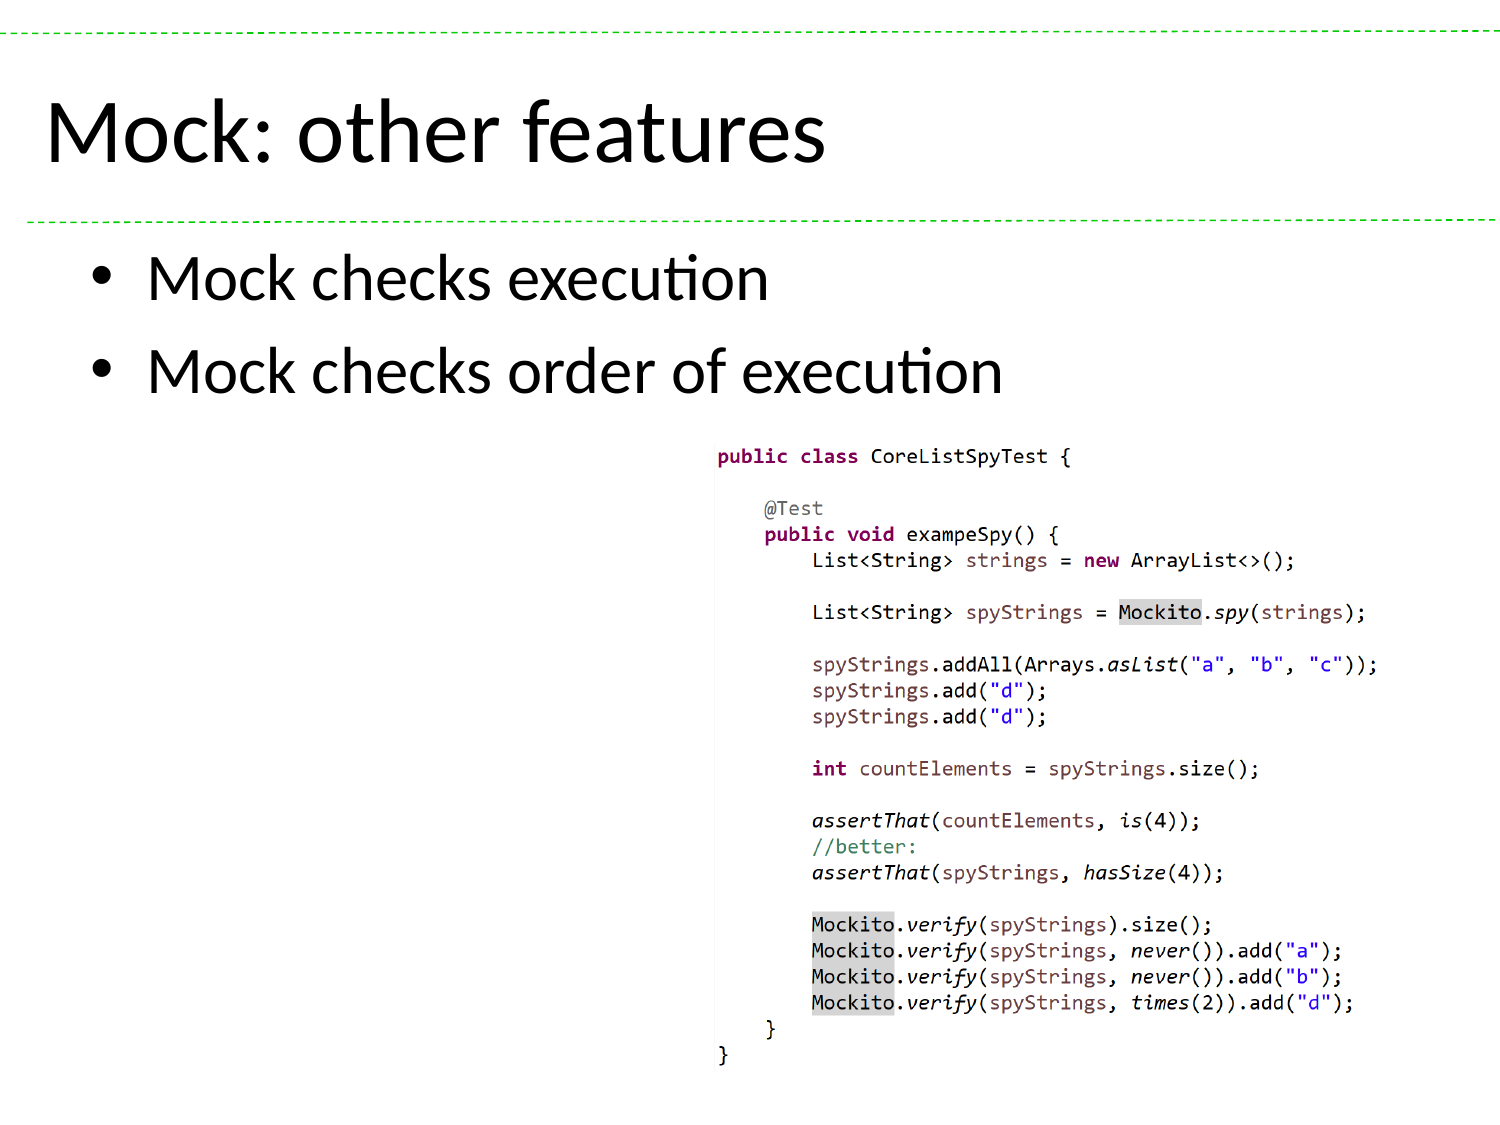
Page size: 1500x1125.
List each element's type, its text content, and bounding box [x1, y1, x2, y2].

title Mock: other features [29, 32, 1483, 220]
list Mock checks execution Mock checks order of execution [75, 226, 1425, 421]
picture [714, 444, 1397, 1073]
